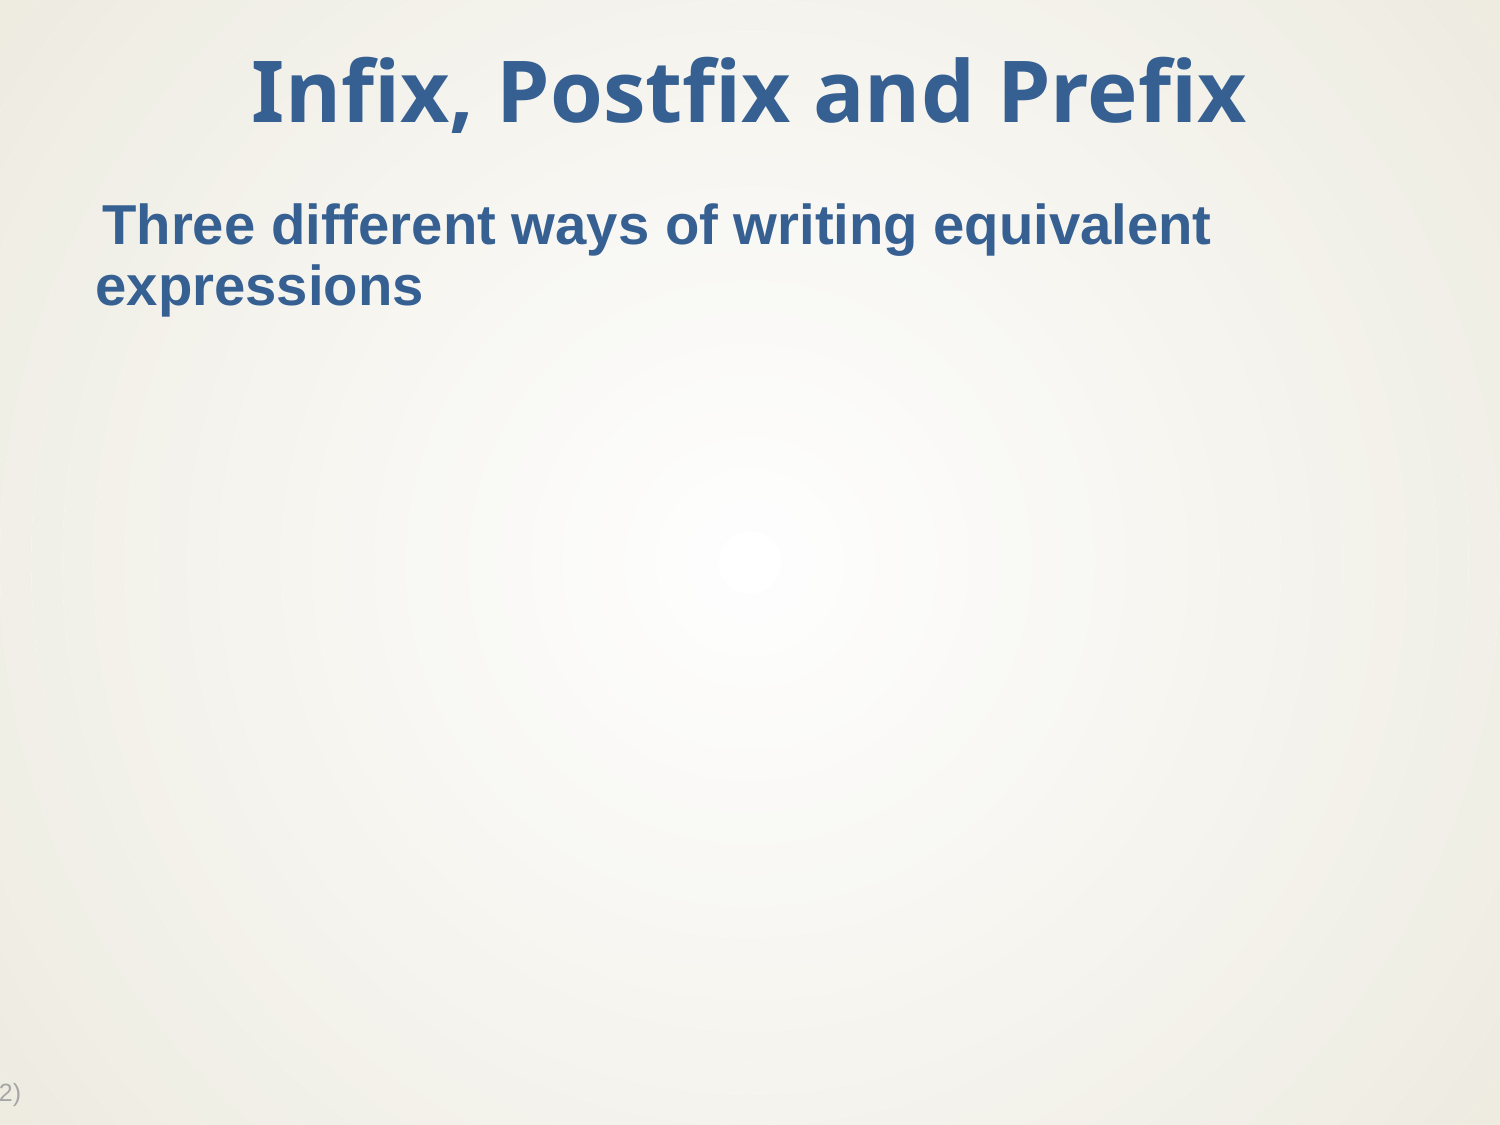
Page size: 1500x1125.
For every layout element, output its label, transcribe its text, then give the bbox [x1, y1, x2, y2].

title Infix, Postfix and Prefix [0, 24, 1500, 166]
list Three different ways of writing equivalent expressions [56, 187, 1444, 1036]
